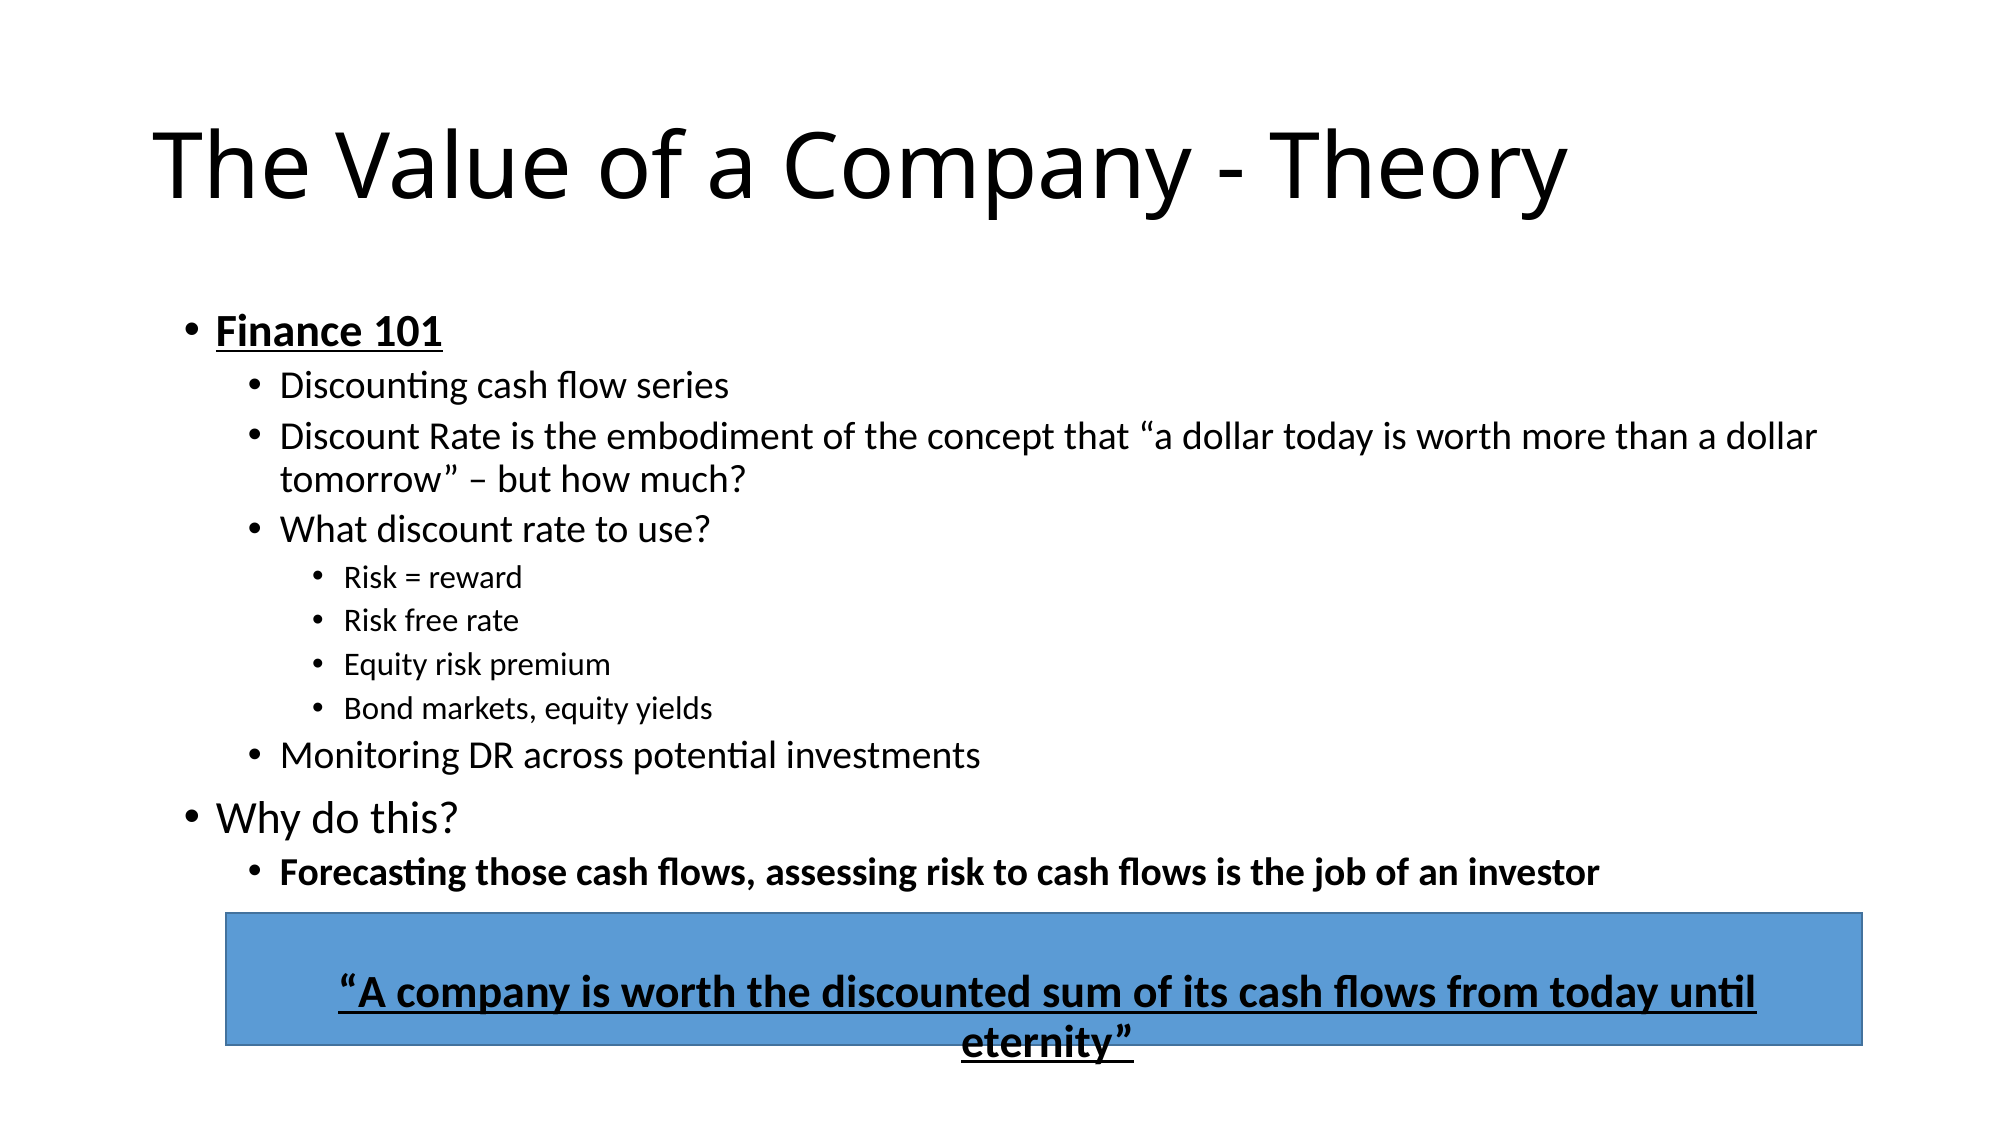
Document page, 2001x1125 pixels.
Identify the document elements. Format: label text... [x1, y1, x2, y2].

title The Value of a Company - Theory [137, 59, 1863, 278]
list Finance 101 Discounting cash flow series Discount Rate is the embodiment of the concept that “a dollar today is worth more than a dollar tomorrow” – but how much? What discount rate to use? Risk = reward Risk free rate Equity risk premium Bond markets, equity yields Monitoring DR across potential investments Why do this? Forecasting those cash flows, assessing risk to cash flows is the job of an investor “A company is worth the discounted sum of its cash flows from today until eternity” [168, 299, 1863, 1076]
